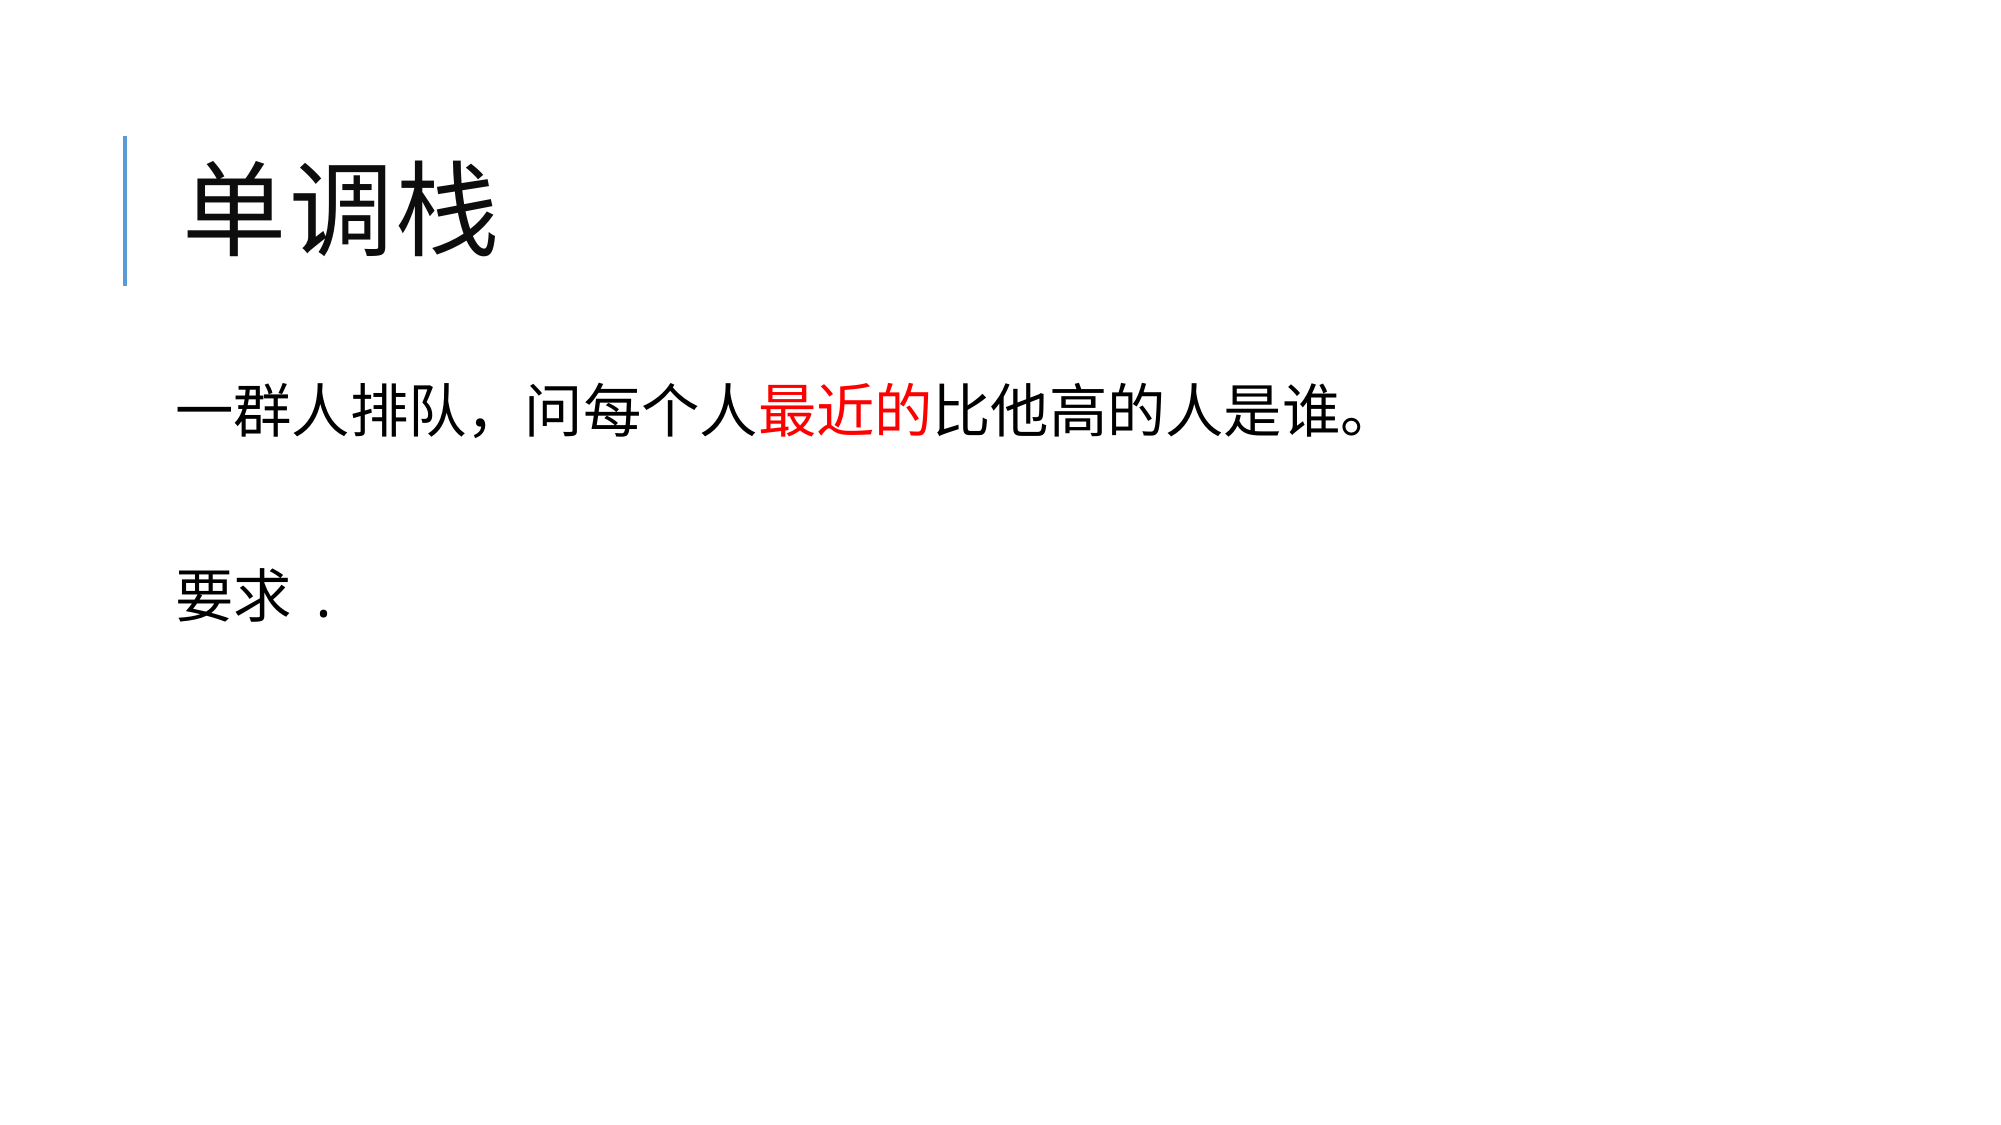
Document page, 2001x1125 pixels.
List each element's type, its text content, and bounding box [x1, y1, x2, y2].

title 单调栈 [168, 96, 1763, 342]
